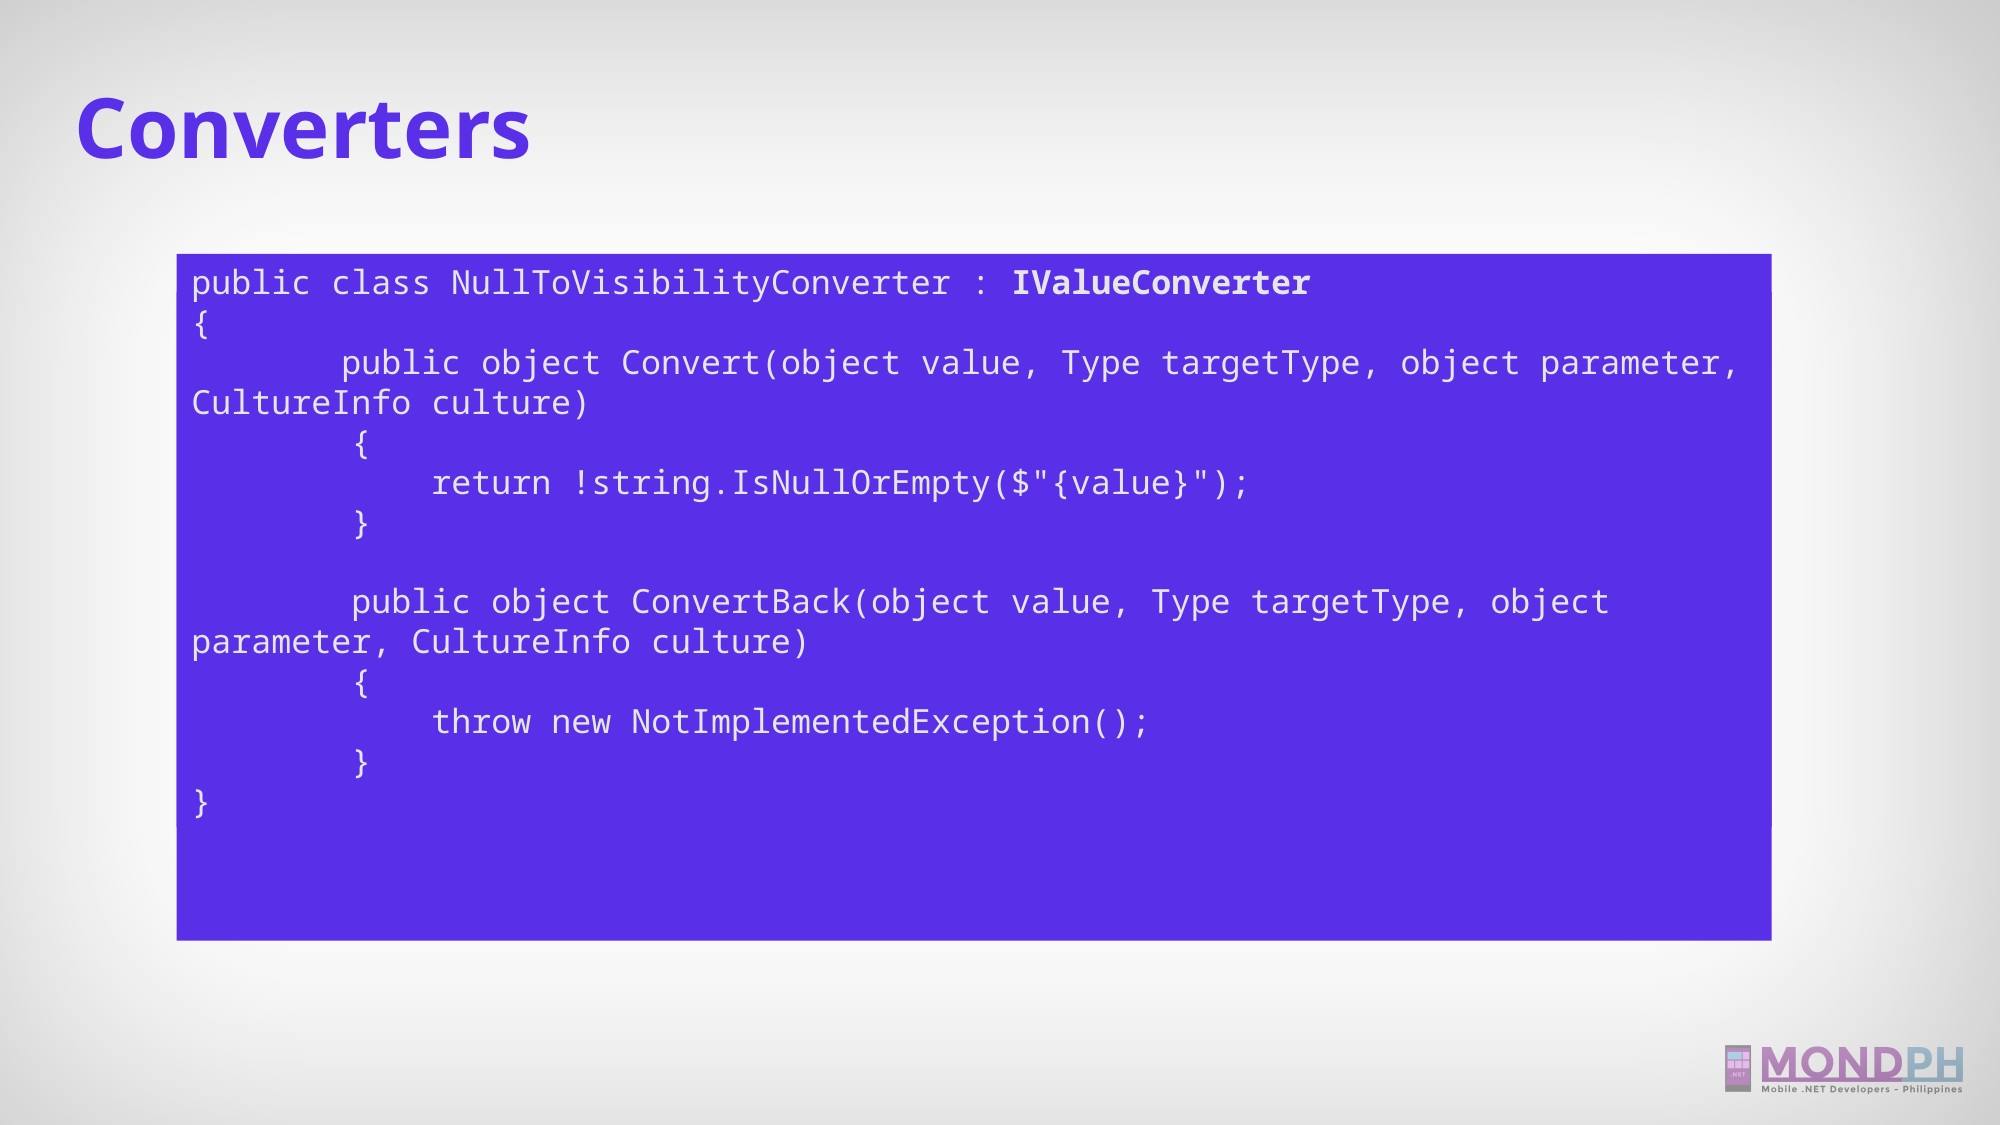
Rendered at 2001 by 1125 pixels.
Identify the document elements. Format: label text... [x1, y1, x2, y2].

picture [0, 0, 2000, 1125]
text_box [176, 291, 1773, 942]
text_box public class NullToVisibilityConverter : IValueConverter { public object Convert(object value, Type targetType, object parameter, CultureInfo culture) { return !string.IsNullOrEmpty($"{value}"); } public object ConvertBack(object value, Type targetType, object parameter, CultureInfo culture) { throw new NotImplementedException(); } } [176, 253, 1772, 828]
text_box Converters [59, 68, 1367, 183]
